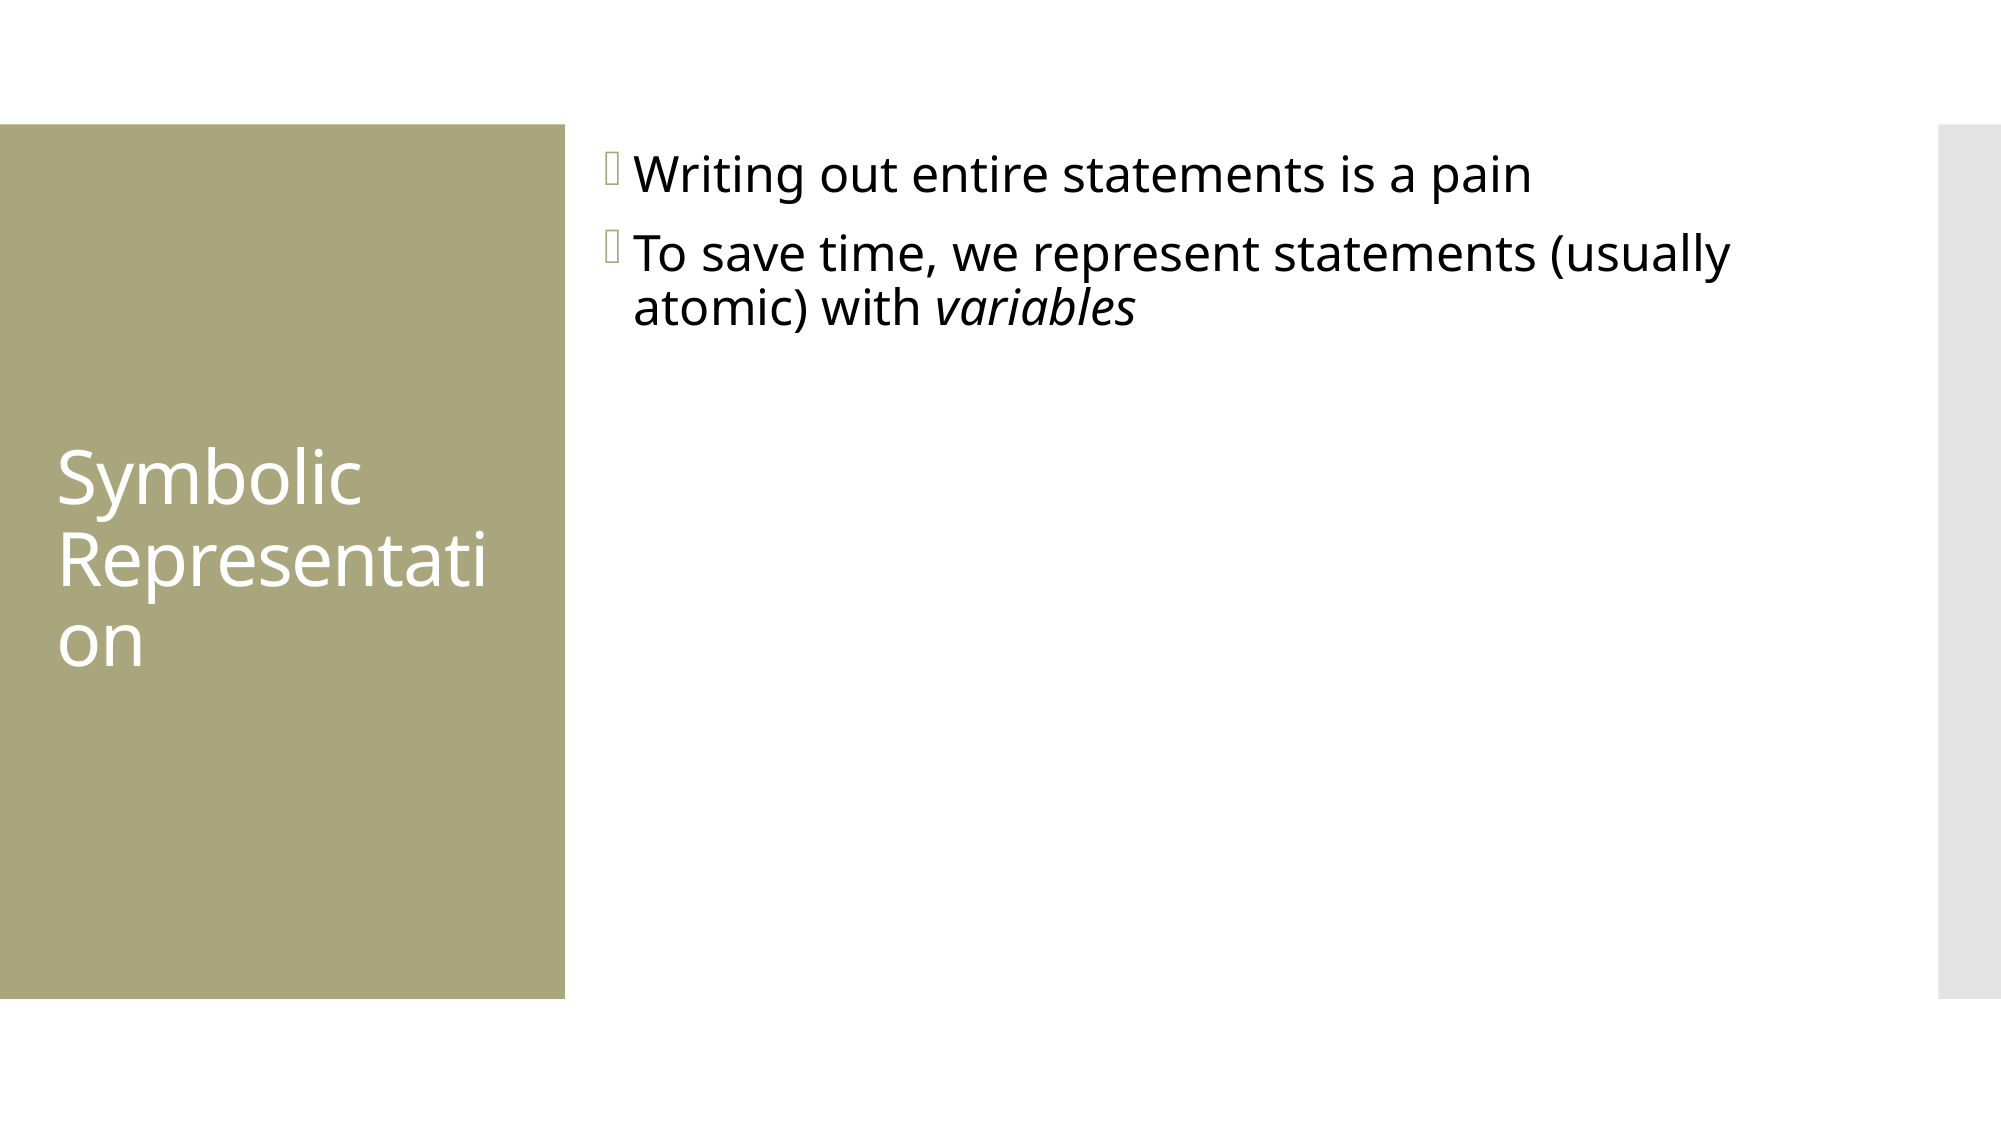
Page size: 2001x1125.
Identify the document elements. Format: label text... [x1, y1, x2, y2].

title Symbolic Representation [41, 184, 532, 940]
list Writing out entire statements is a pain To save time, we represent statements (usually atomic) with variables [588, 141, 1873, 1050]
